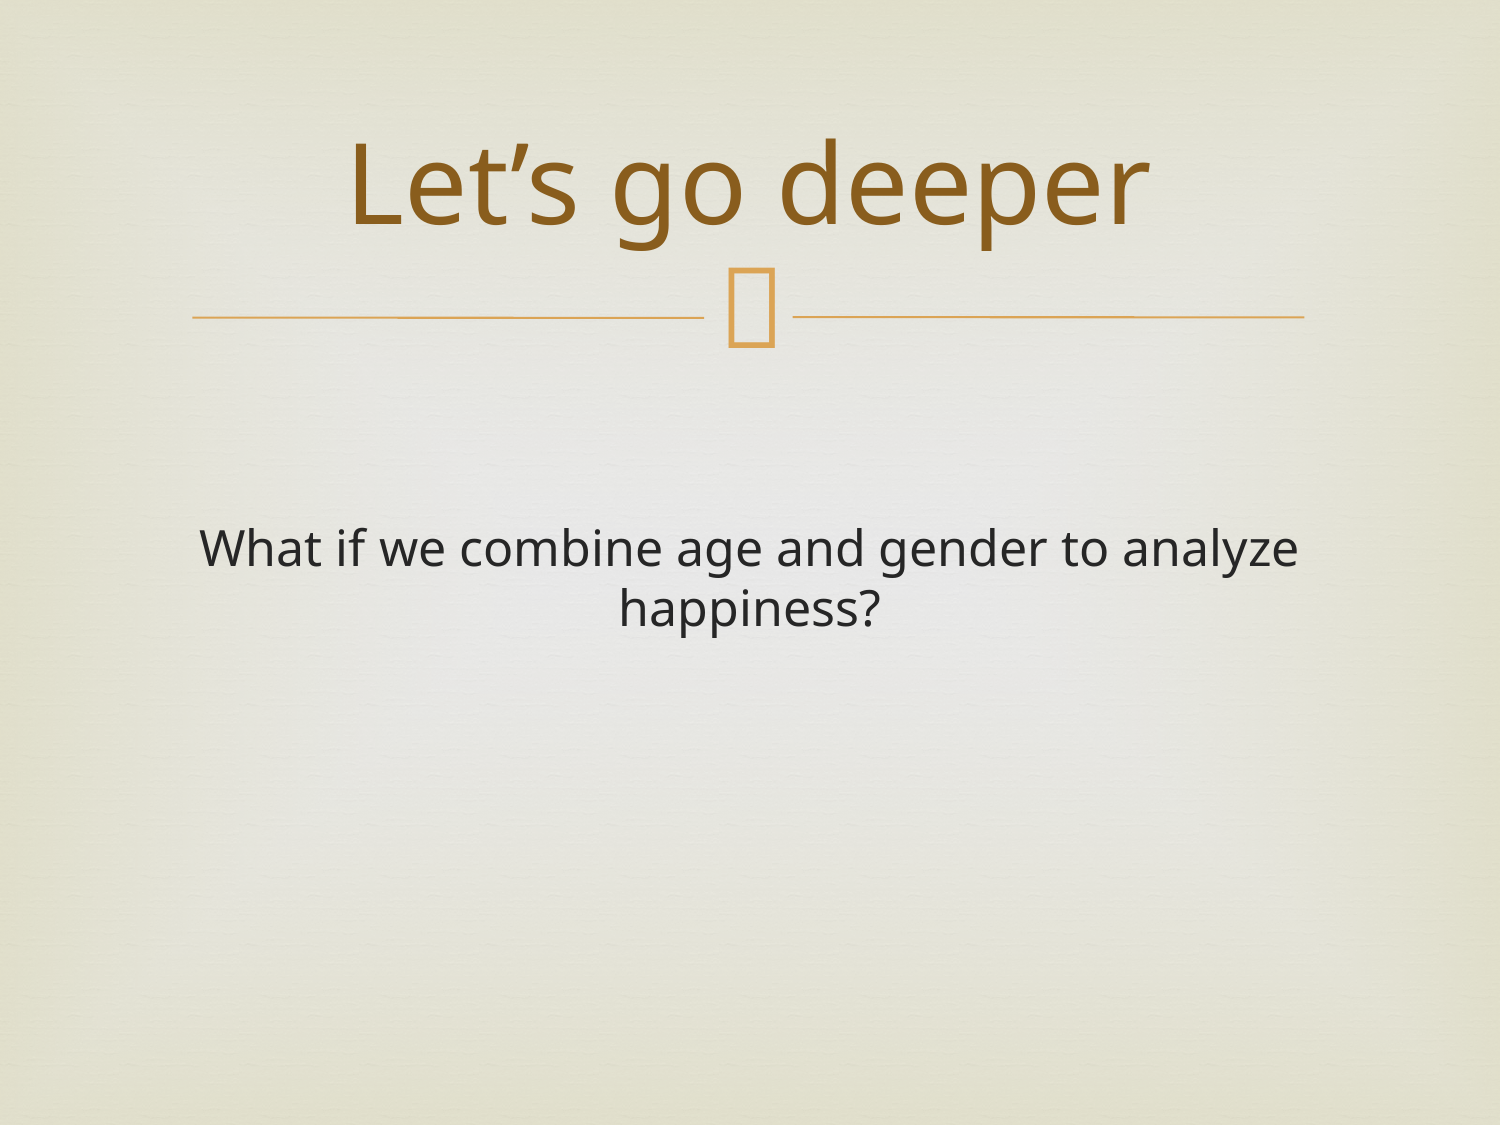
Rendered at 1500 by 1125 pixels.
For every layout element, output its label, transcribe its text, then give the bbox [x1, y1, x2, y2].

list What if we combine age and gender to analyze happiness? [114, 368, 1386, 1005]
title Let’s go deeper [112, 93, 1386, 267]
